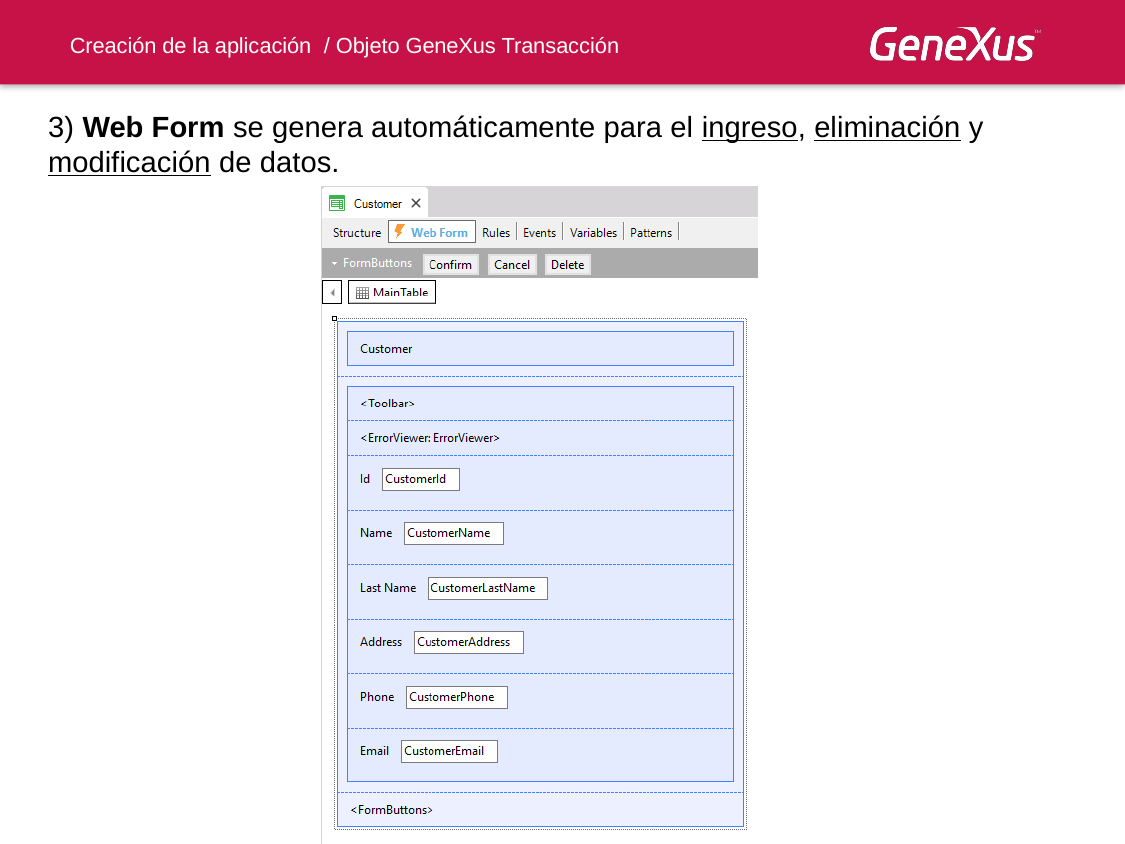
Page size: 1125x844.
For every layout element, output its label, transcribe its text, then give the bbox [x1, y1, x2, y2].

picture [321, 186, 758, 844]
list / Objeto GeneXus Transacción [309, 24, 649, 70]
list 3) Web Form se genera automáticamente para el ingreso, eliminación y modificación de datos. [33, 101, 1046, 705]
list Creación de la aplicación [54, 24, 309, 70]
